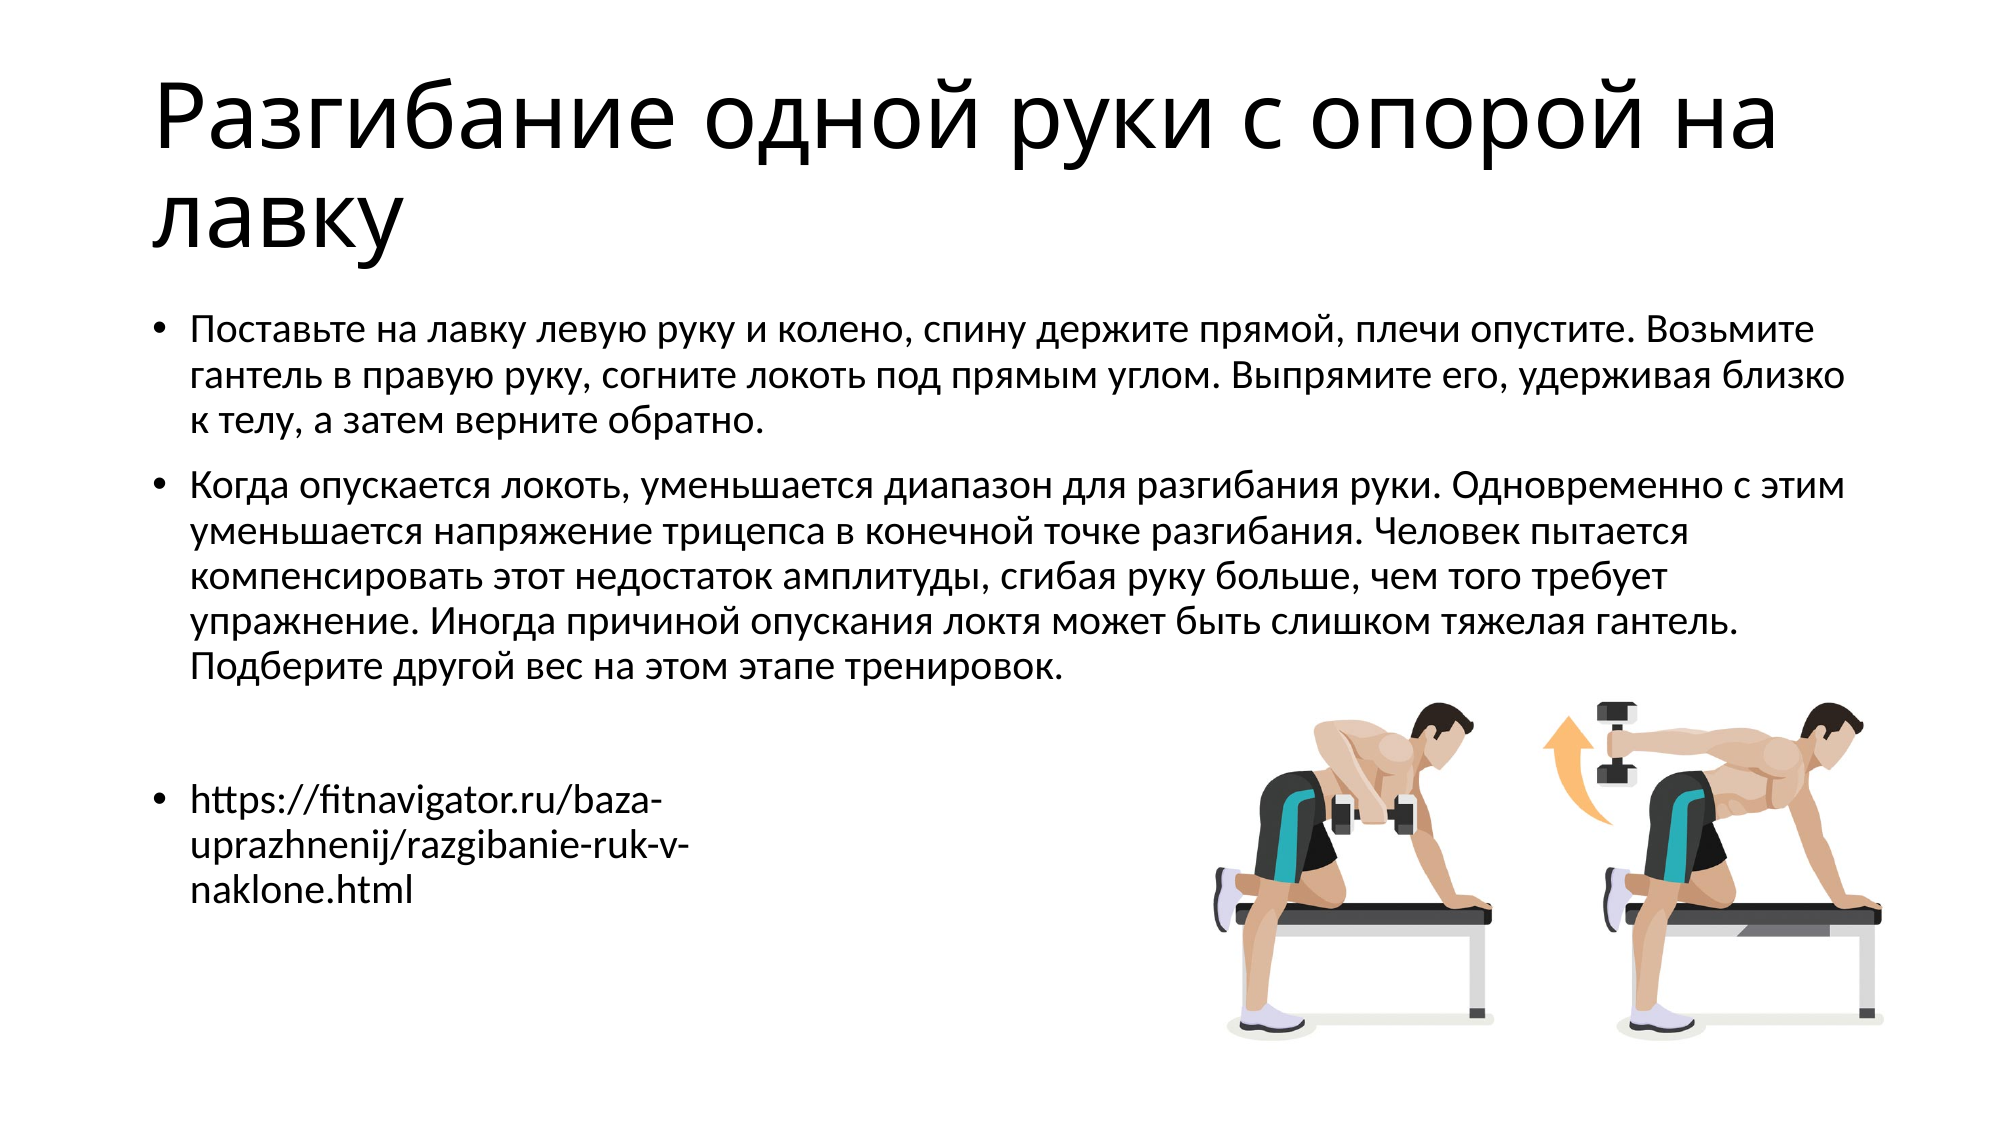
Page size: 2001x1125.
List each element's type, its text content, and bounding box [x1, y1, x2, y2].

title Разгибание одной руки с опорой на лавку [137, 59, 1863, 278]
picture [1198, 656, 1917, 1125]
text_box https://fitnavigator.ru/baza-uprazhnenij/razgibanie-ruk-v-naklone.html [137, 770, 760, 1014]
list Поставьте на лавку левую руку и колено, спину держите прямой, плечи опустите. Возьмите гантель в правую руку, согните локоть под прямым углом. Выпрямите его, удерживая близко к телу, а затем верните обратно. Когда опускается локоть, уменьшается диапазон для разгибания руки. Одновременно с этим уменьшается напряжение трицепса в конечной точке разгибания. Человек пытается компенсировать этот недостаток амплитуды, сгибая руку больше, чем того требует упражнение. Иногда причиной опускания локтя может быть слишком тяжелая гантель. Подберите другой вес на этом этапе тренировок. [137, 299, 1863, 1014]
